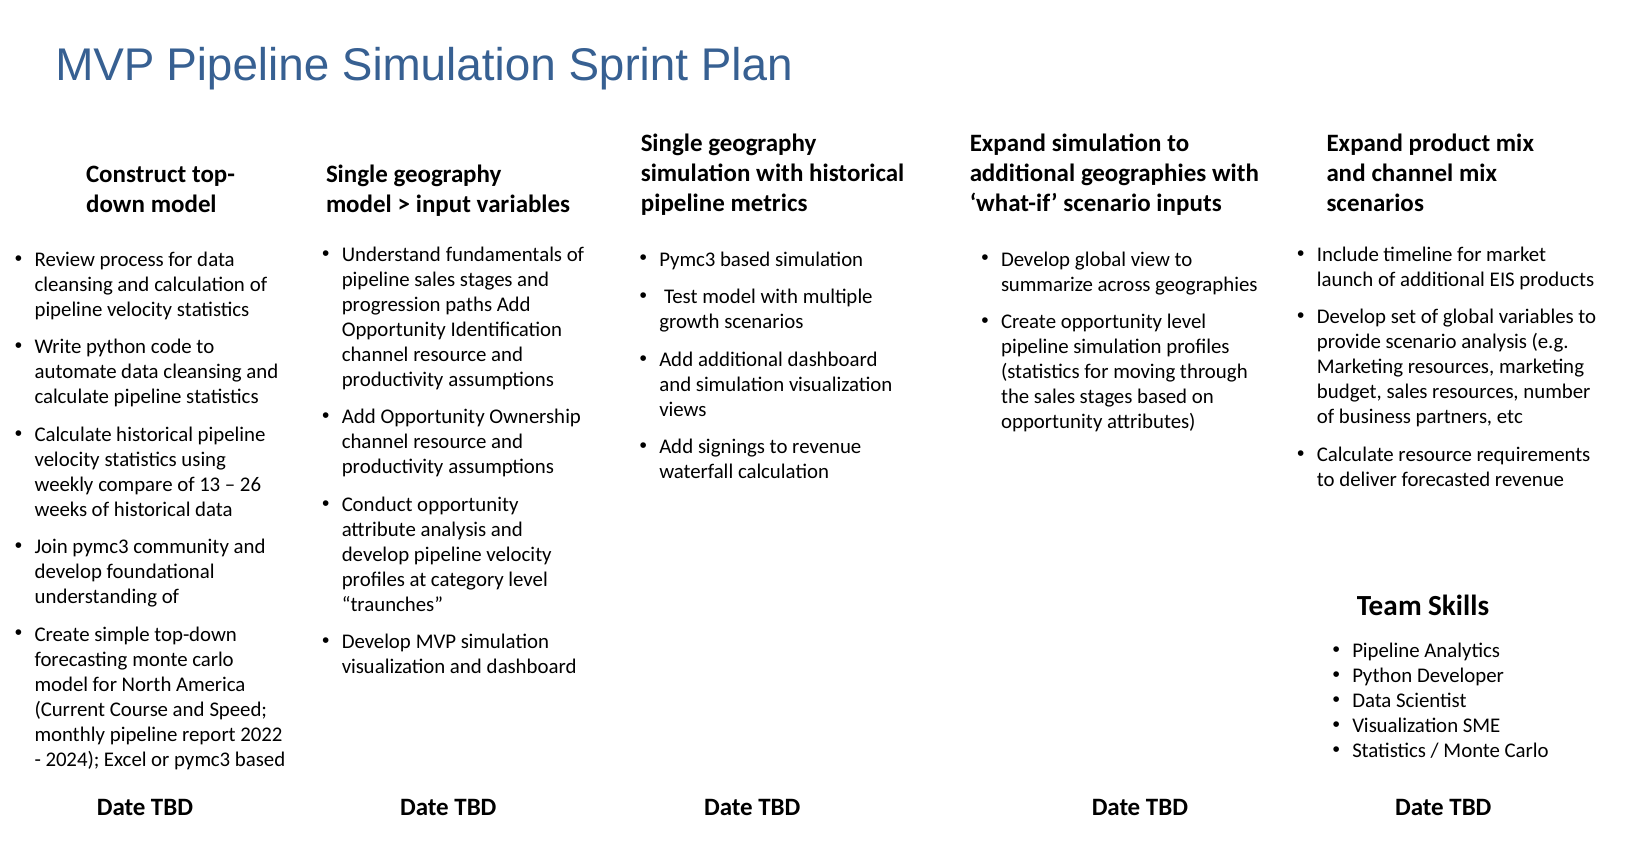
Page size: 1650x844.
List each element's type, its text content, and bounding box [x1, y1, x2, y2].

text_box Single geography model > input variables [311, 149, 588, 225]
text_box Pymc3 based simulation Test model with multiple growth scenarios Add additional dashboard and simulation visualization views Add signings to revenue waterfall calculation [624, 238, 928, 491]
text_box Review process for data cleansing and calculation of pipeline velocity statistics Write python code to automate data cleansing and calculate pipeline statistics Calculate historical pipeline velocity statistics using weekly compare of 13 – 26 weeks of historical data Join pymc3 community and develop foundational understanding of Create simple top-down forecasting monte carlo model for North America (Current Course and Speed; monthly pipeline report 2022 - 2024); Excel or pymc3 based [0, 238, 303, 778]
text_box MVP Pipeline Simulation Sprint Plan [40, 28, 1032, 96]
text_box Develop global view to summarize across geographies Create opportunity level pipeline simulation profiles (statistics for moving through the sales stages based on opportunity attributes) [966, 238, 1283, 553]
text_box Team Skills [1342, 578, 1505, 629]
text_box Expand simulation to additional geographies with ‘what-if’ scenario inputs [954, 119, 1294, 225]
text_box Single geography simulation with historical pipeline metrics [625, 119, 935, 225]
text_box Understand fundamentals of pipeline sales stages and progression paths Add Opportunity Identification channel resource and productivity assumptions Add Opportunity Ownership channel resource and productivity assumptions Conduct opportunity attribute analysis and develop pipeline velocity profiles at category level “traunches” Develop MVP simulation visualization and dashboard [307, 233, 610, 686]
text_box Date TBD [1077, 783, 1217, 829]
text_box Construct top-down model [71, 149, 258, 225]
text_box Expand product mix and channel mix scenarios [1311, 119, 1589, 224]
text_box Date TBD [1380, 783, 1547, 829]
text_box Include timeline for market launch of additional EIS products Develop set of global variables to provide scenario analysis (e.g. Marketing resources, marketing budget, sales resources, number of business partners, etc Calculate resource requirements to deliver forecasted revenue [1282, 233, 1621, 536]
text_box Date TBD [385, 783, 570, 829]
text_box Date TBD [82, 783, 222, 829]
text_box Pipeline Analytics Python Developer Data Scientist Visualization SME Statistics / Monte Carlo [1317, 629, 1630, 770]
text_box Date TBD [689, 783, 869, 829]
